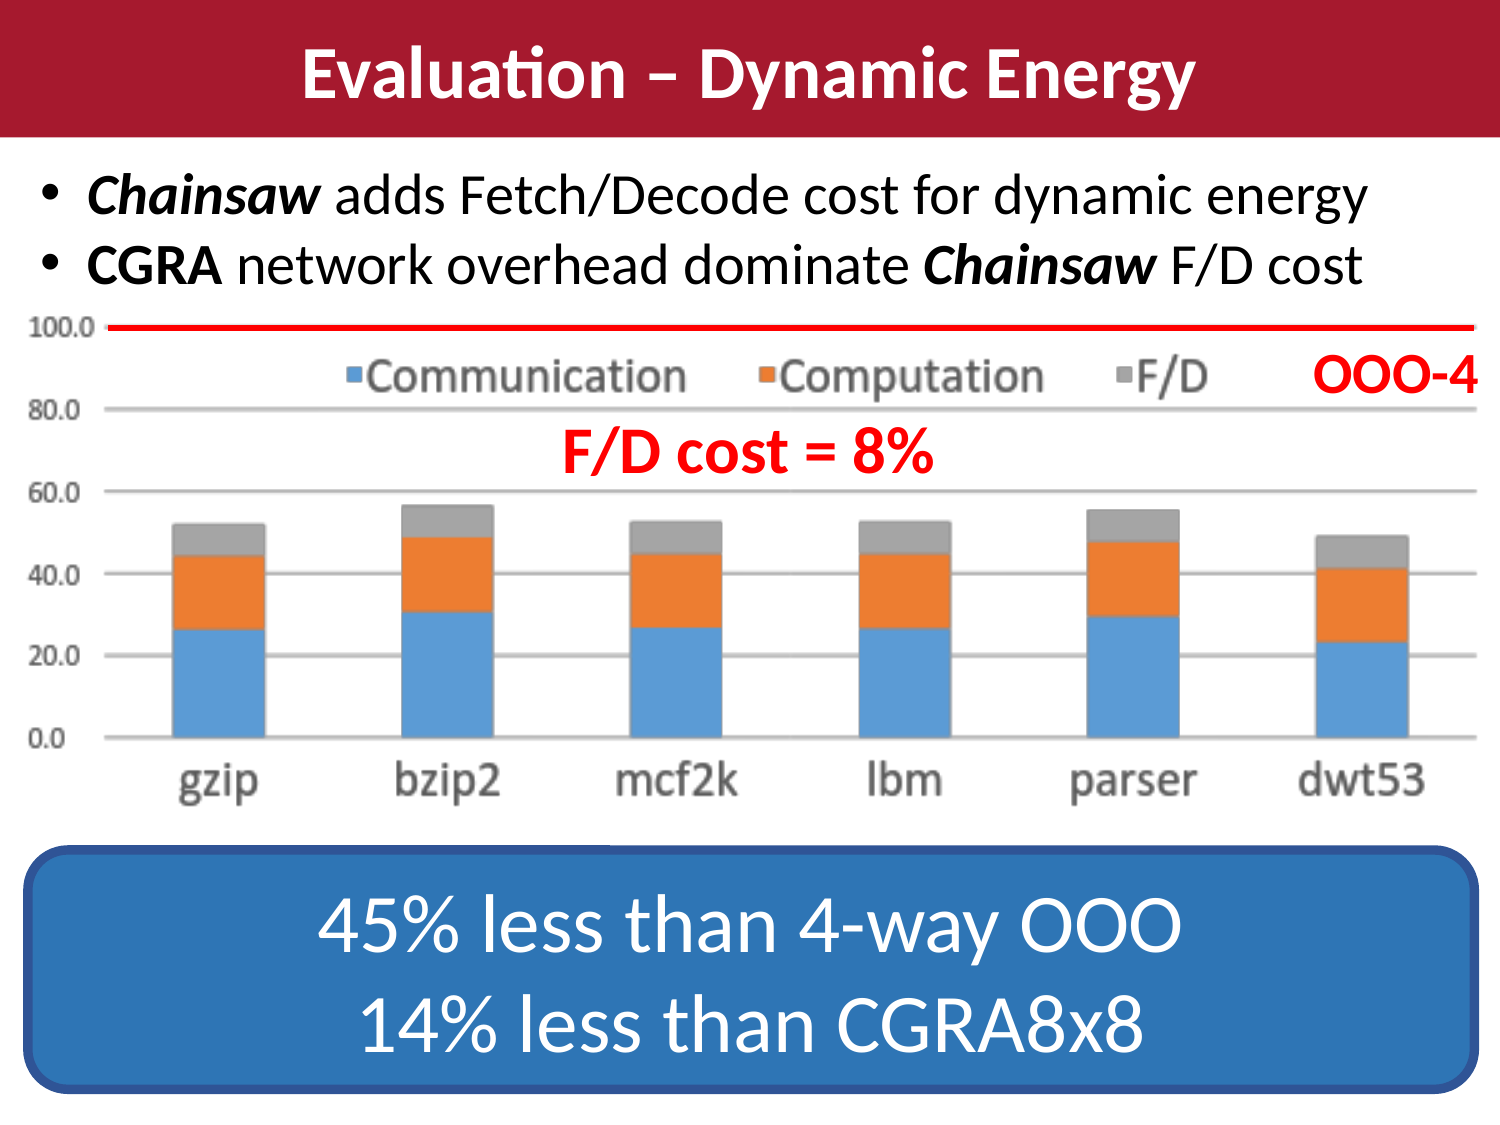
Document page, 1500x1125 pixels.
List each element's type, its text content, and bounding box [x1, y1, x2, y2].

picture [0, 305, 1500, 834]
text_box Evaluation – Dynamic Energy [0, 0, 1500, 138]
text_box Chainsaw adds Fetch/Decode cost for dynamic energy CGRA network overhead dominate Chainsaw F/D cost [25, 148, 1397, 303]
slide_number ‹#› [1144, 1040, 1483, 1101]
text_box 45% less than 4-way OOO 14% less than CGRA8x8 [27, 849, 1475, 1090]
